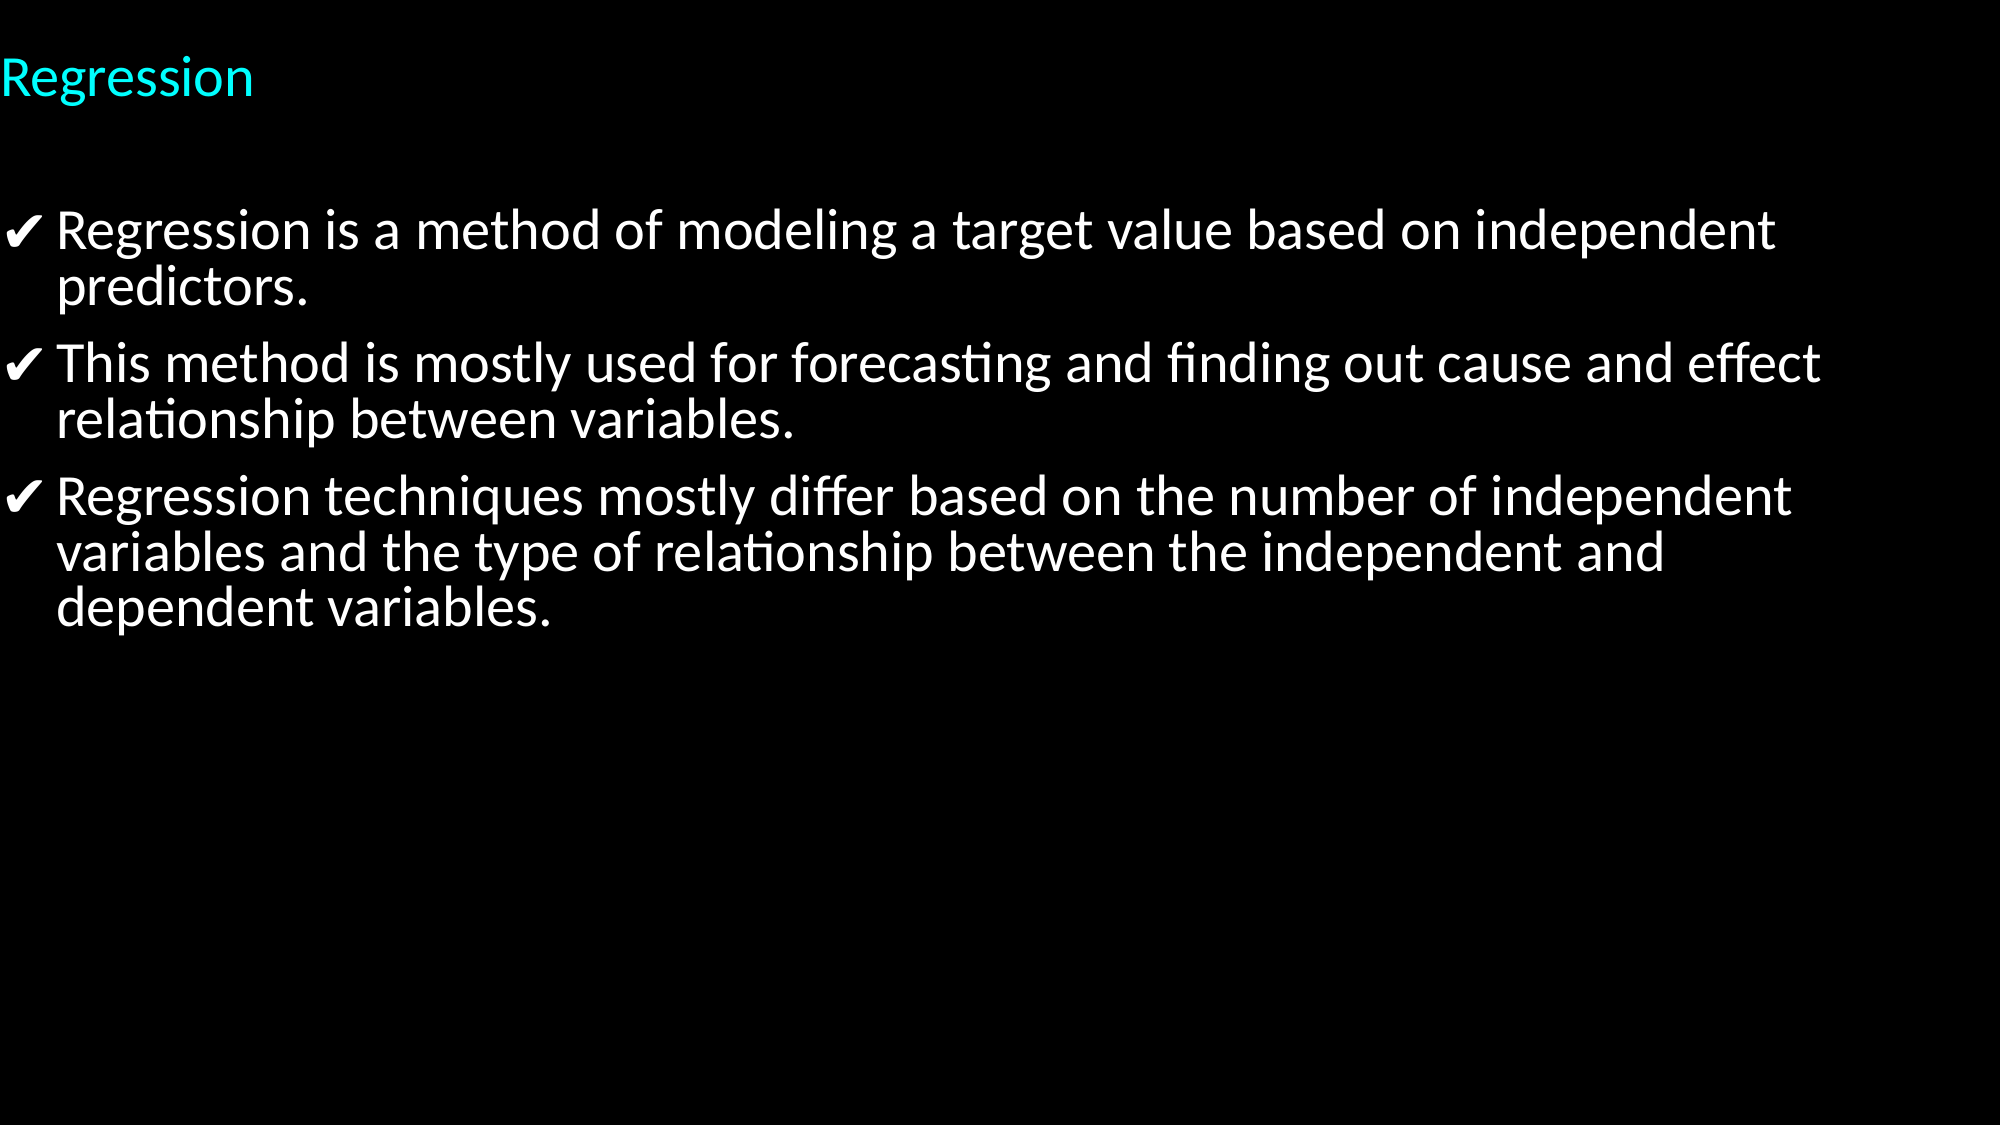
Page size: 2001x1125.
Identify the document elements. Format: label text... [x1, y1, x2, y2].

text_box Regression Regression is a method of modeling a target value based on independent predictors. This method is mostly used for forecasting and finding out cause and effect relationship between variables. Regression techniques mostly differ based on the number of independent variables and the type of relationship between the independent and dependent variables. [0, 44, 1864, 859]
